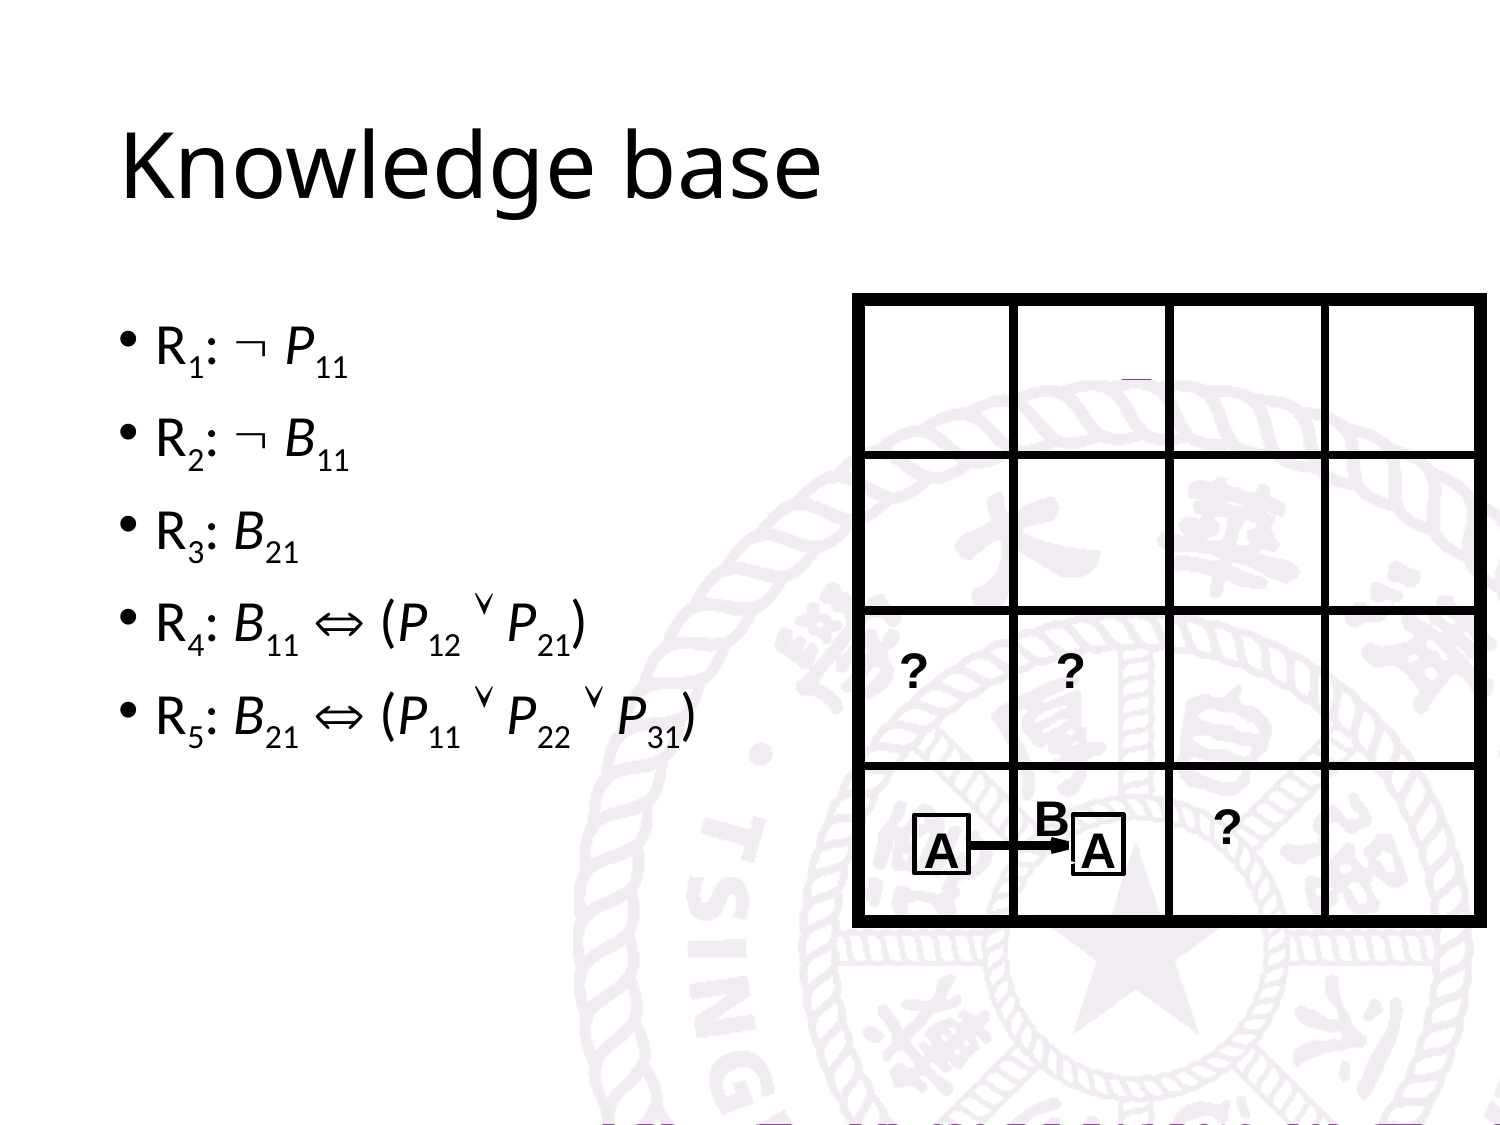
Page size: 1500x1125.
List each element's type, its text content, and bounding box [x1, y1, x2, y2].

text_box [858, 299, 1481, 922]
list R1:  P11 R2:  B11 R3: B21 R4: B11  (P12  P21) R5: B21  (P11  P22  P31) [103, 299, 1397, 1014]
title Knowledge base [103, 59, 1397, 278]
